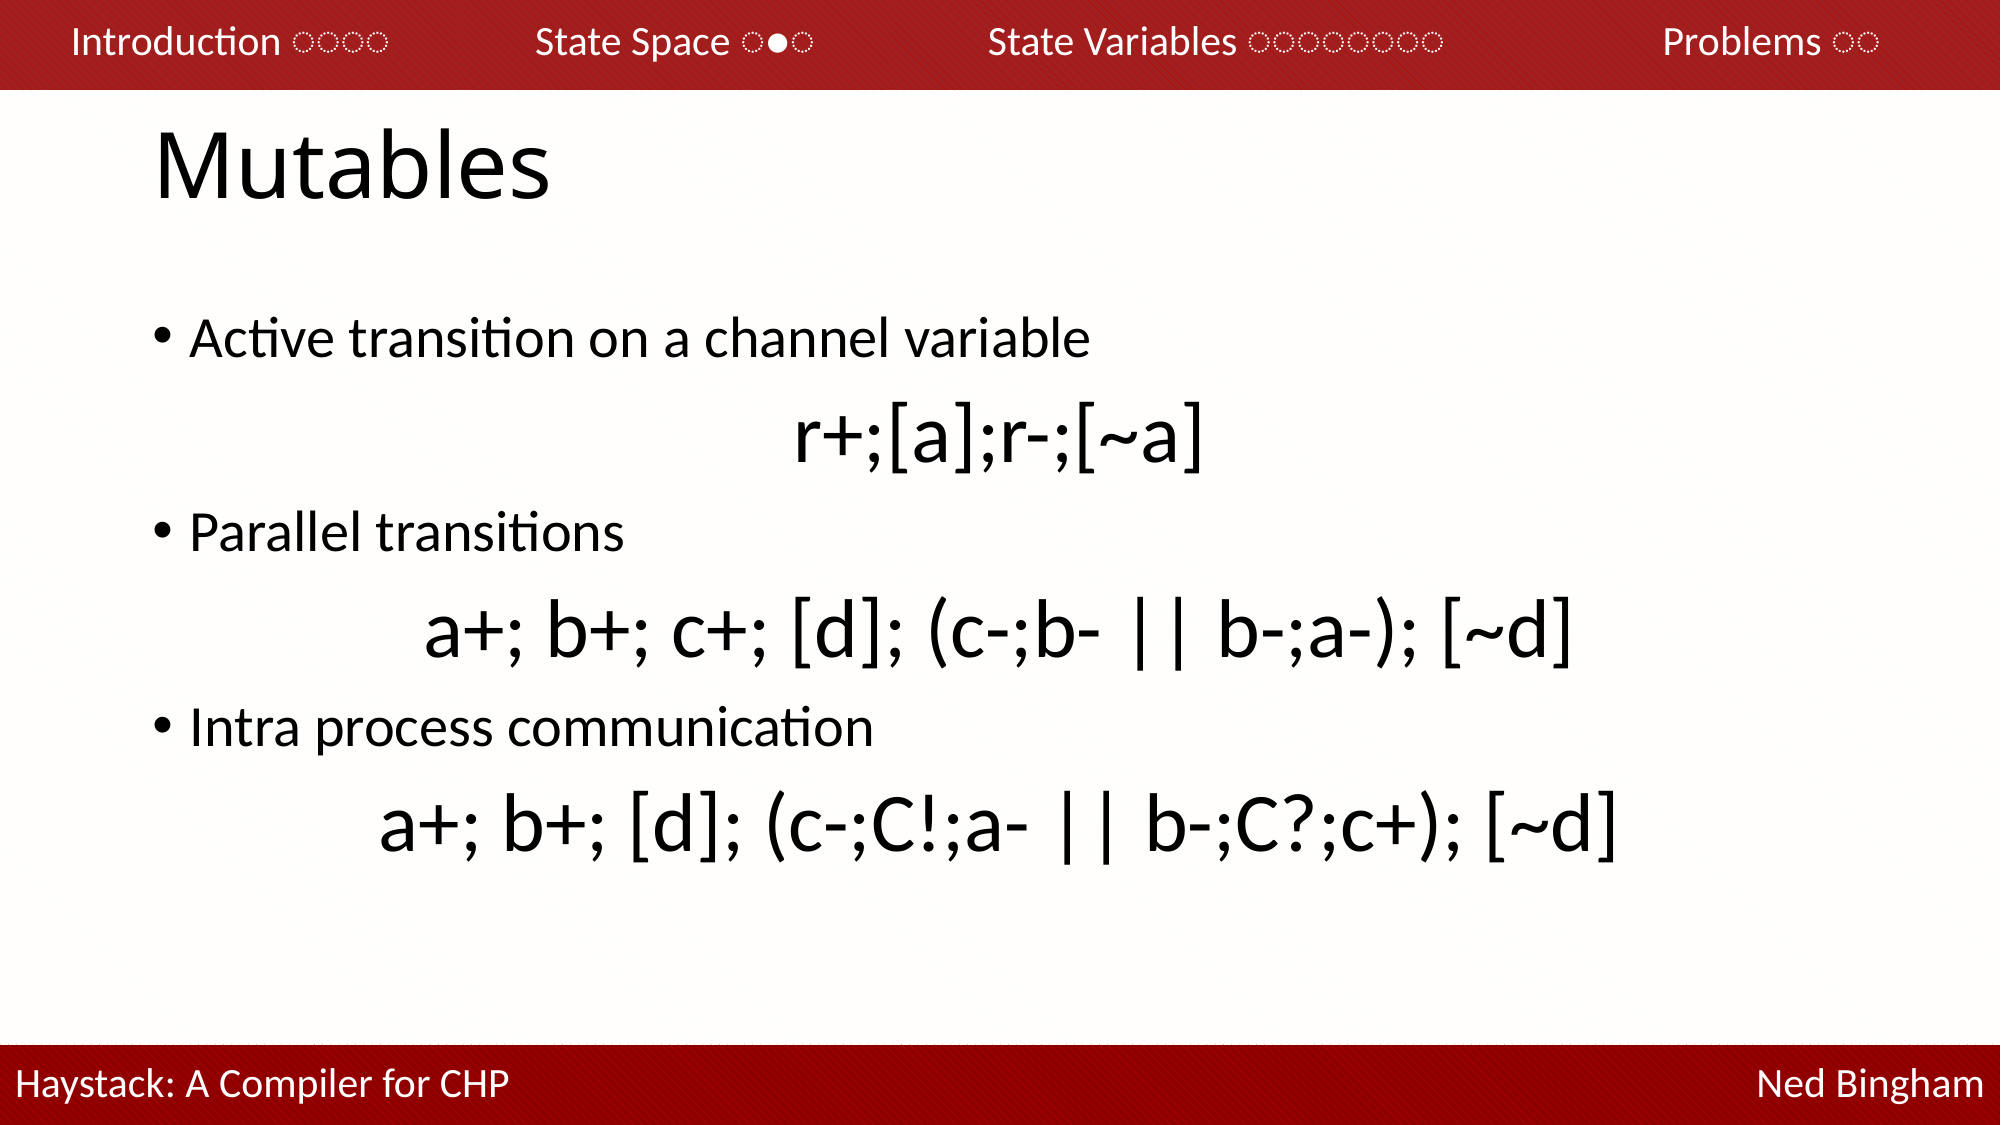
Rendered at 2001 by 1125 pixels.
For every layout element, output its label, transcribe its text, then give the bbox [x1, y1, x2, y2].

table_header State Variables ◌◌◌◌◌◌◌◌ [889, 0, 1544, 90]
table_header State Space ◌●◌ [461, 0, 889, 90]
table_header Problems ◌◌ [1544, 0, 2000, 90]
list Active transition on a channel variable r+;[a];r-;[~a] Parallel transitions a+; b+; c+; [d]; (c-;b- || b-;a-); [~d] Intra process communication a+; b+; [d]; (c-;C!;a- || b-;C?;c+); [~d] [137, 299, 1863, 1014]
title Mutables [137, 90, 1863, 278]
table_header Ned Bingham [1000, 1045, 2000, 1125]
table_header Haystack: A Compiler for CHP [0, 1045, 1000, 1125]
table_header Introduction ◌◌◌◌ [0, 0, 461, 90]
